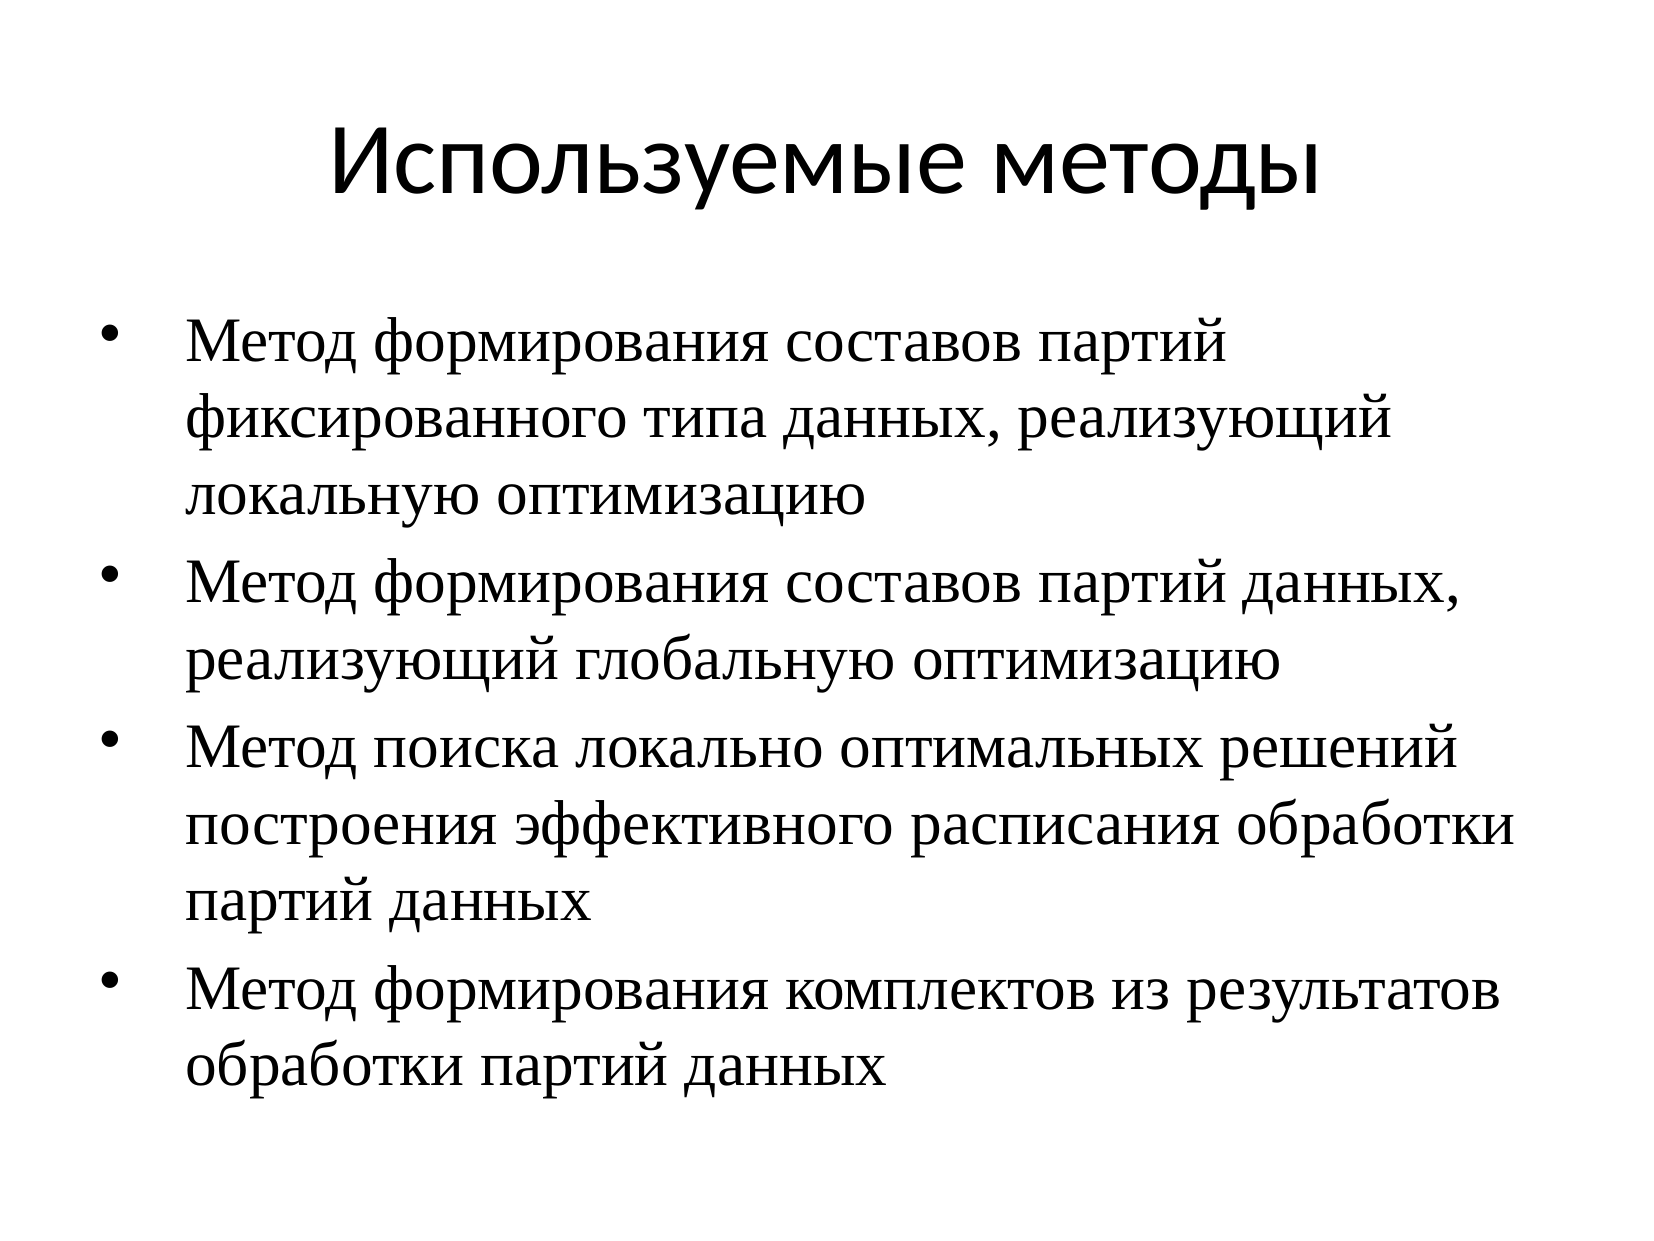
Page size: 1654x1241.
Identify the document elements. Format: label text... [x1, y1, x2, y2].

title Используемые методы [82, 49, 1571, 257]
list Метод формирования составов партий фиксированного типа данных, реализующий локальную оптимизацию Метод формирования составов партий данных, реализующий глобальную оптимизацию Метод поиска локально оптимальных решений построения эффективного расписания обработки партий данных Метод формирования комплектов из результатов обработки партий данных [82, 290, 1571, 1109]
